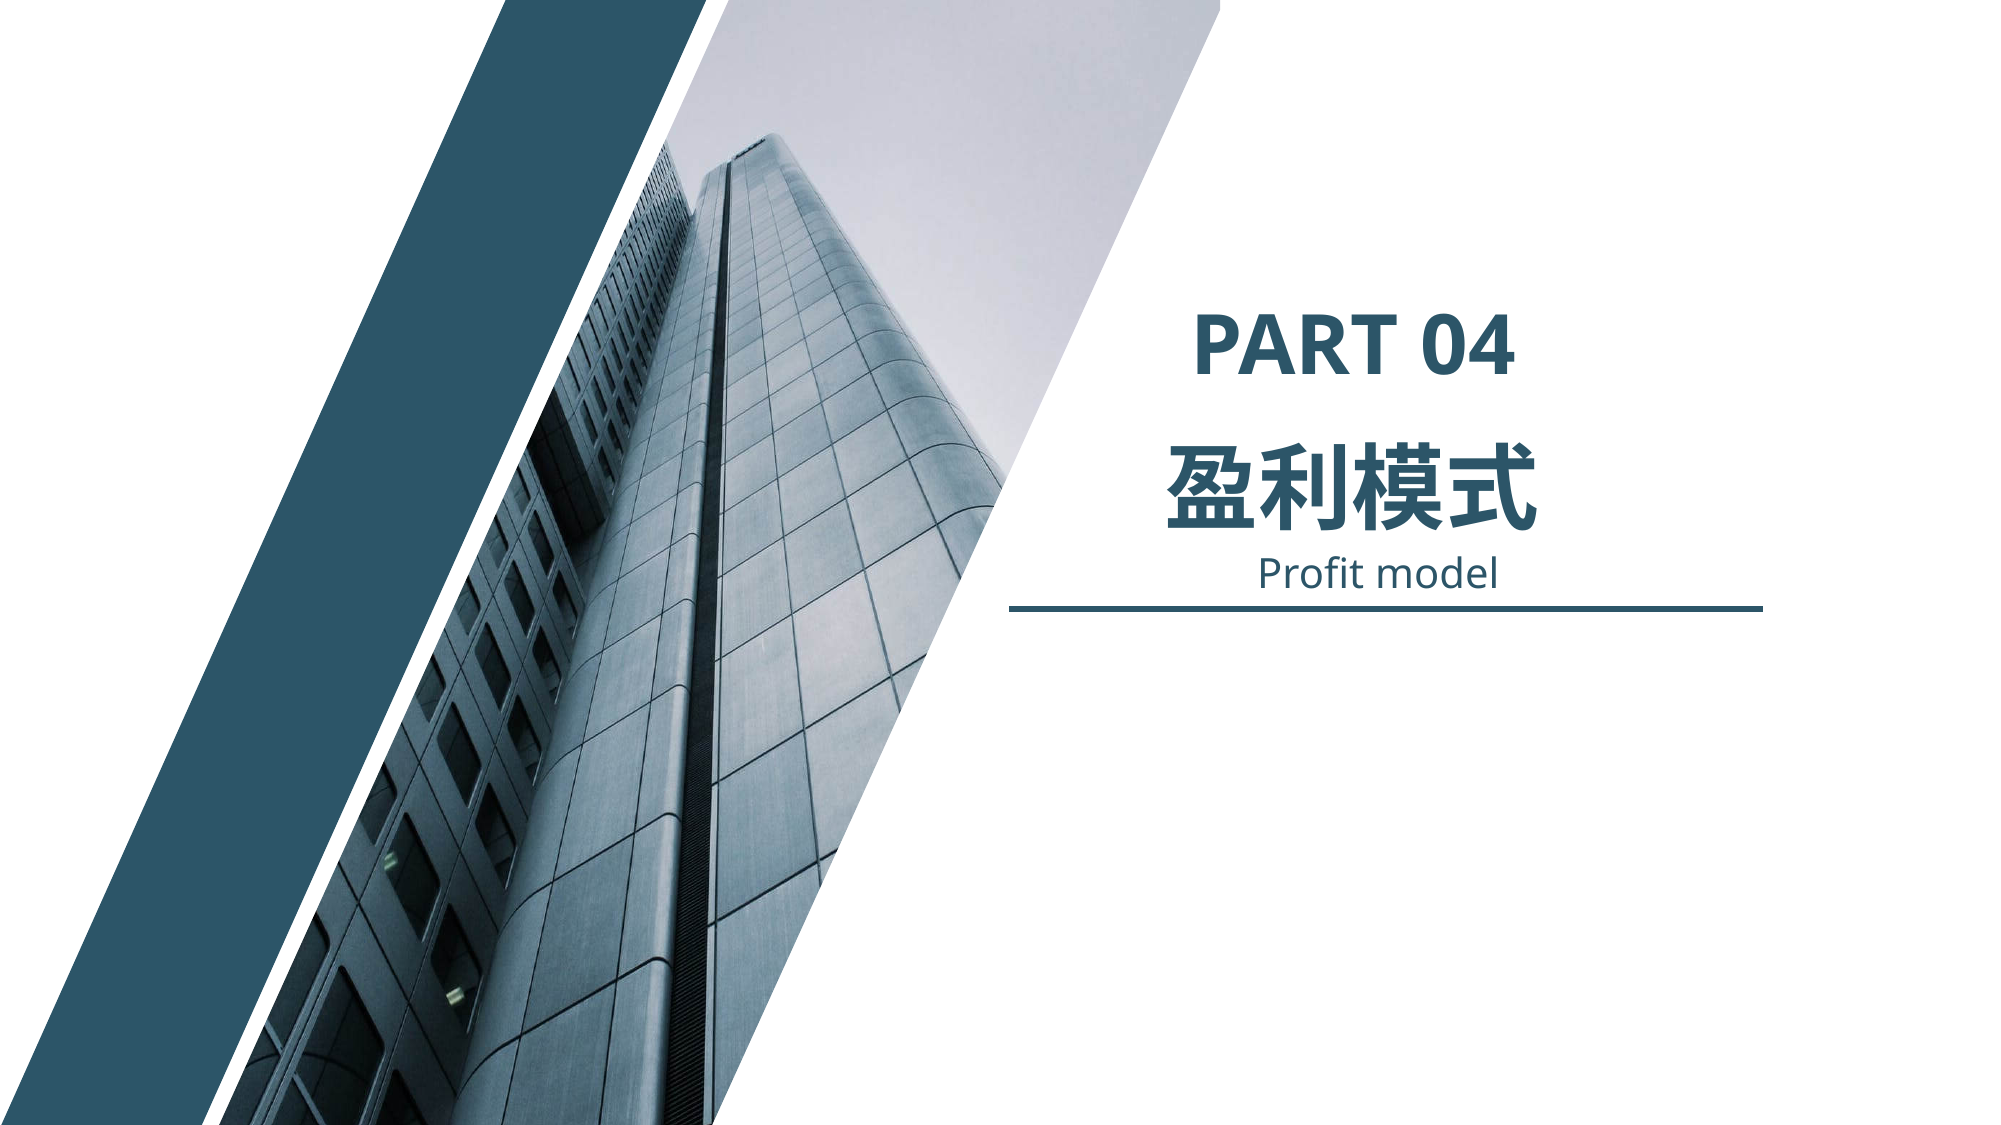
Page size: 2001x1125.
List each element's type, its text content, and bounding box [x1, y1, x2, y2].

picture [162, 0, 1221, 1125]
text_box 盈利模式 [1221, 418, 1604, 552]
text_box Profit model [1242, 538, 1515, 604]
text_box PART 04 [1221, 283, 1610, 399]
text_box [0, 763, 162, 1125]
